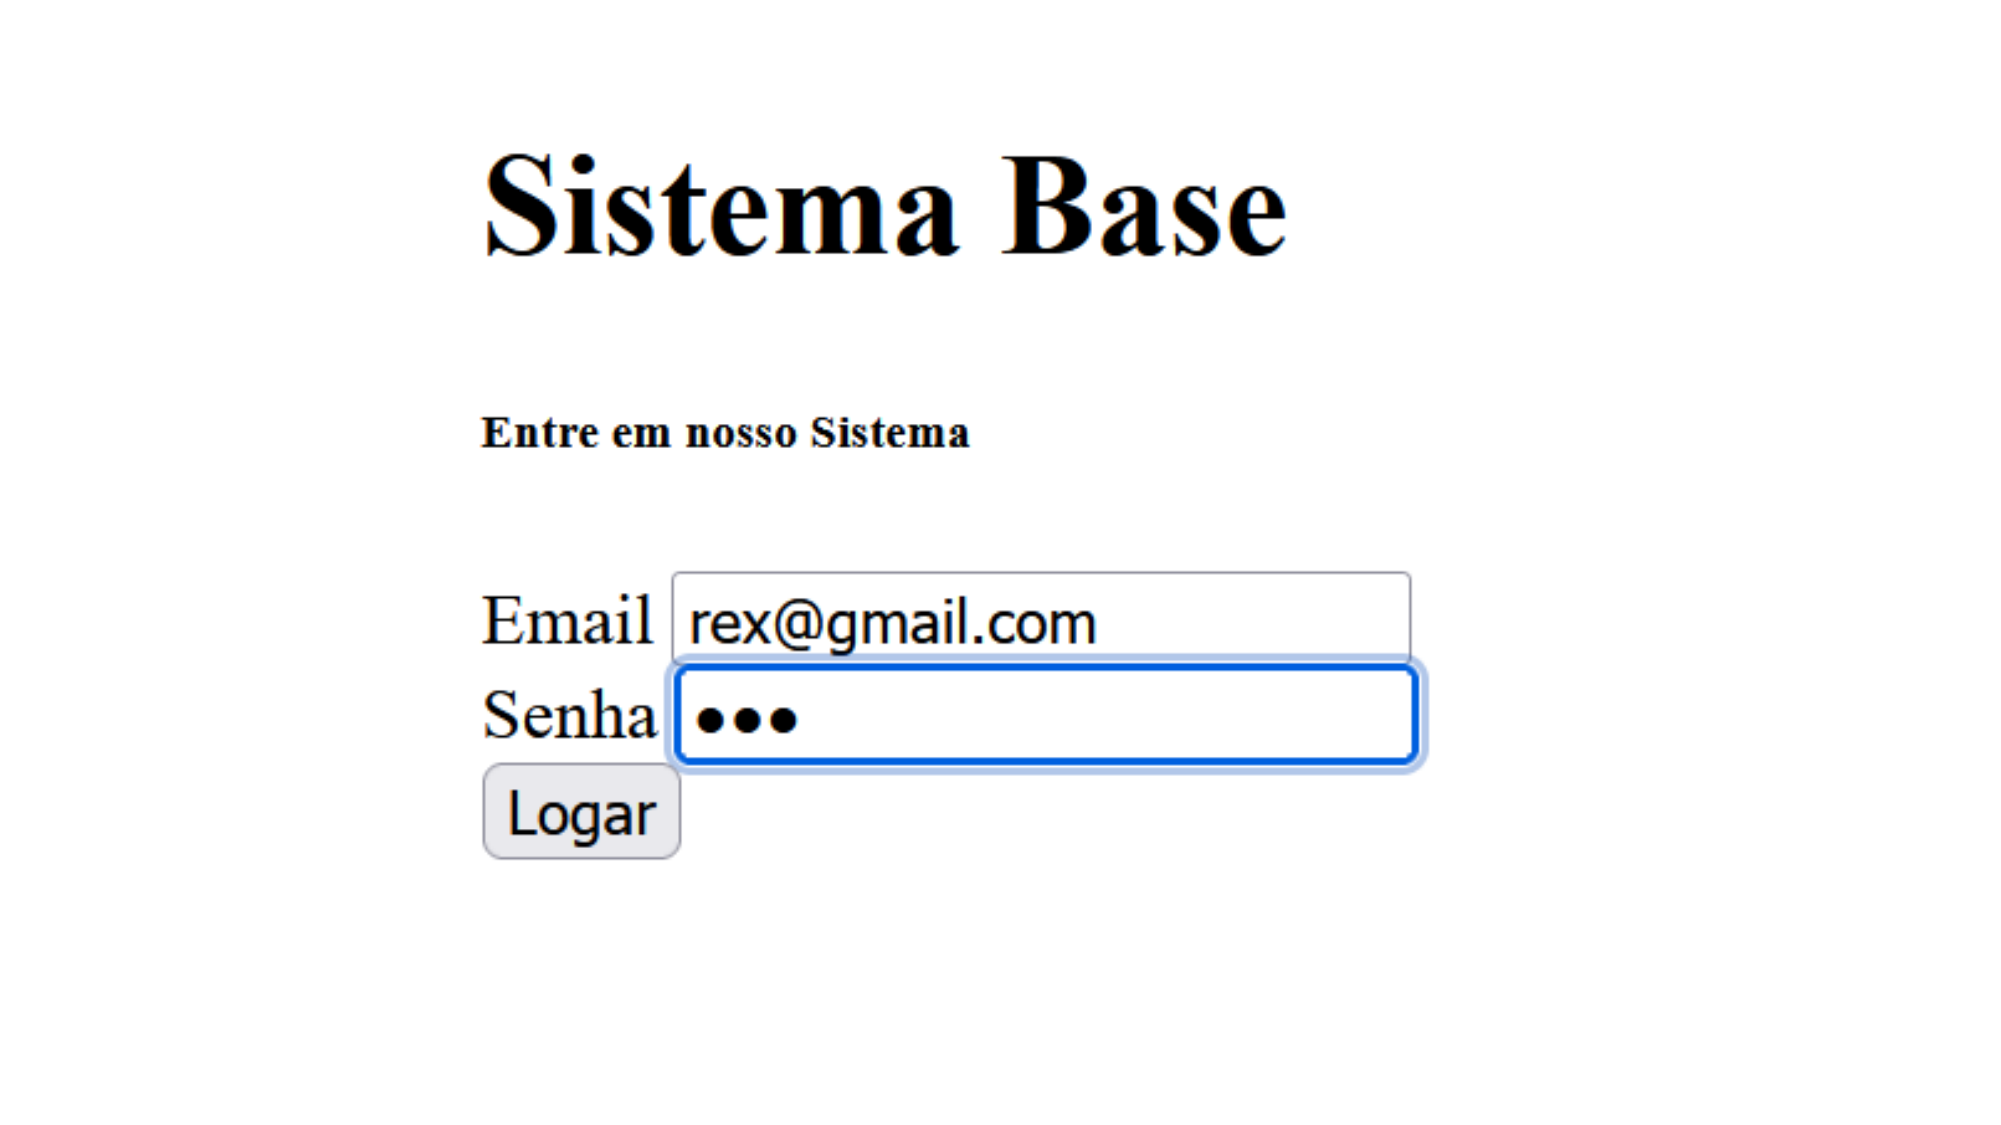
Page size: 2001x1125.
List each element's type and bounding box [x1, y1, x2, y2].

picture [461, 110, 1539, 910]
